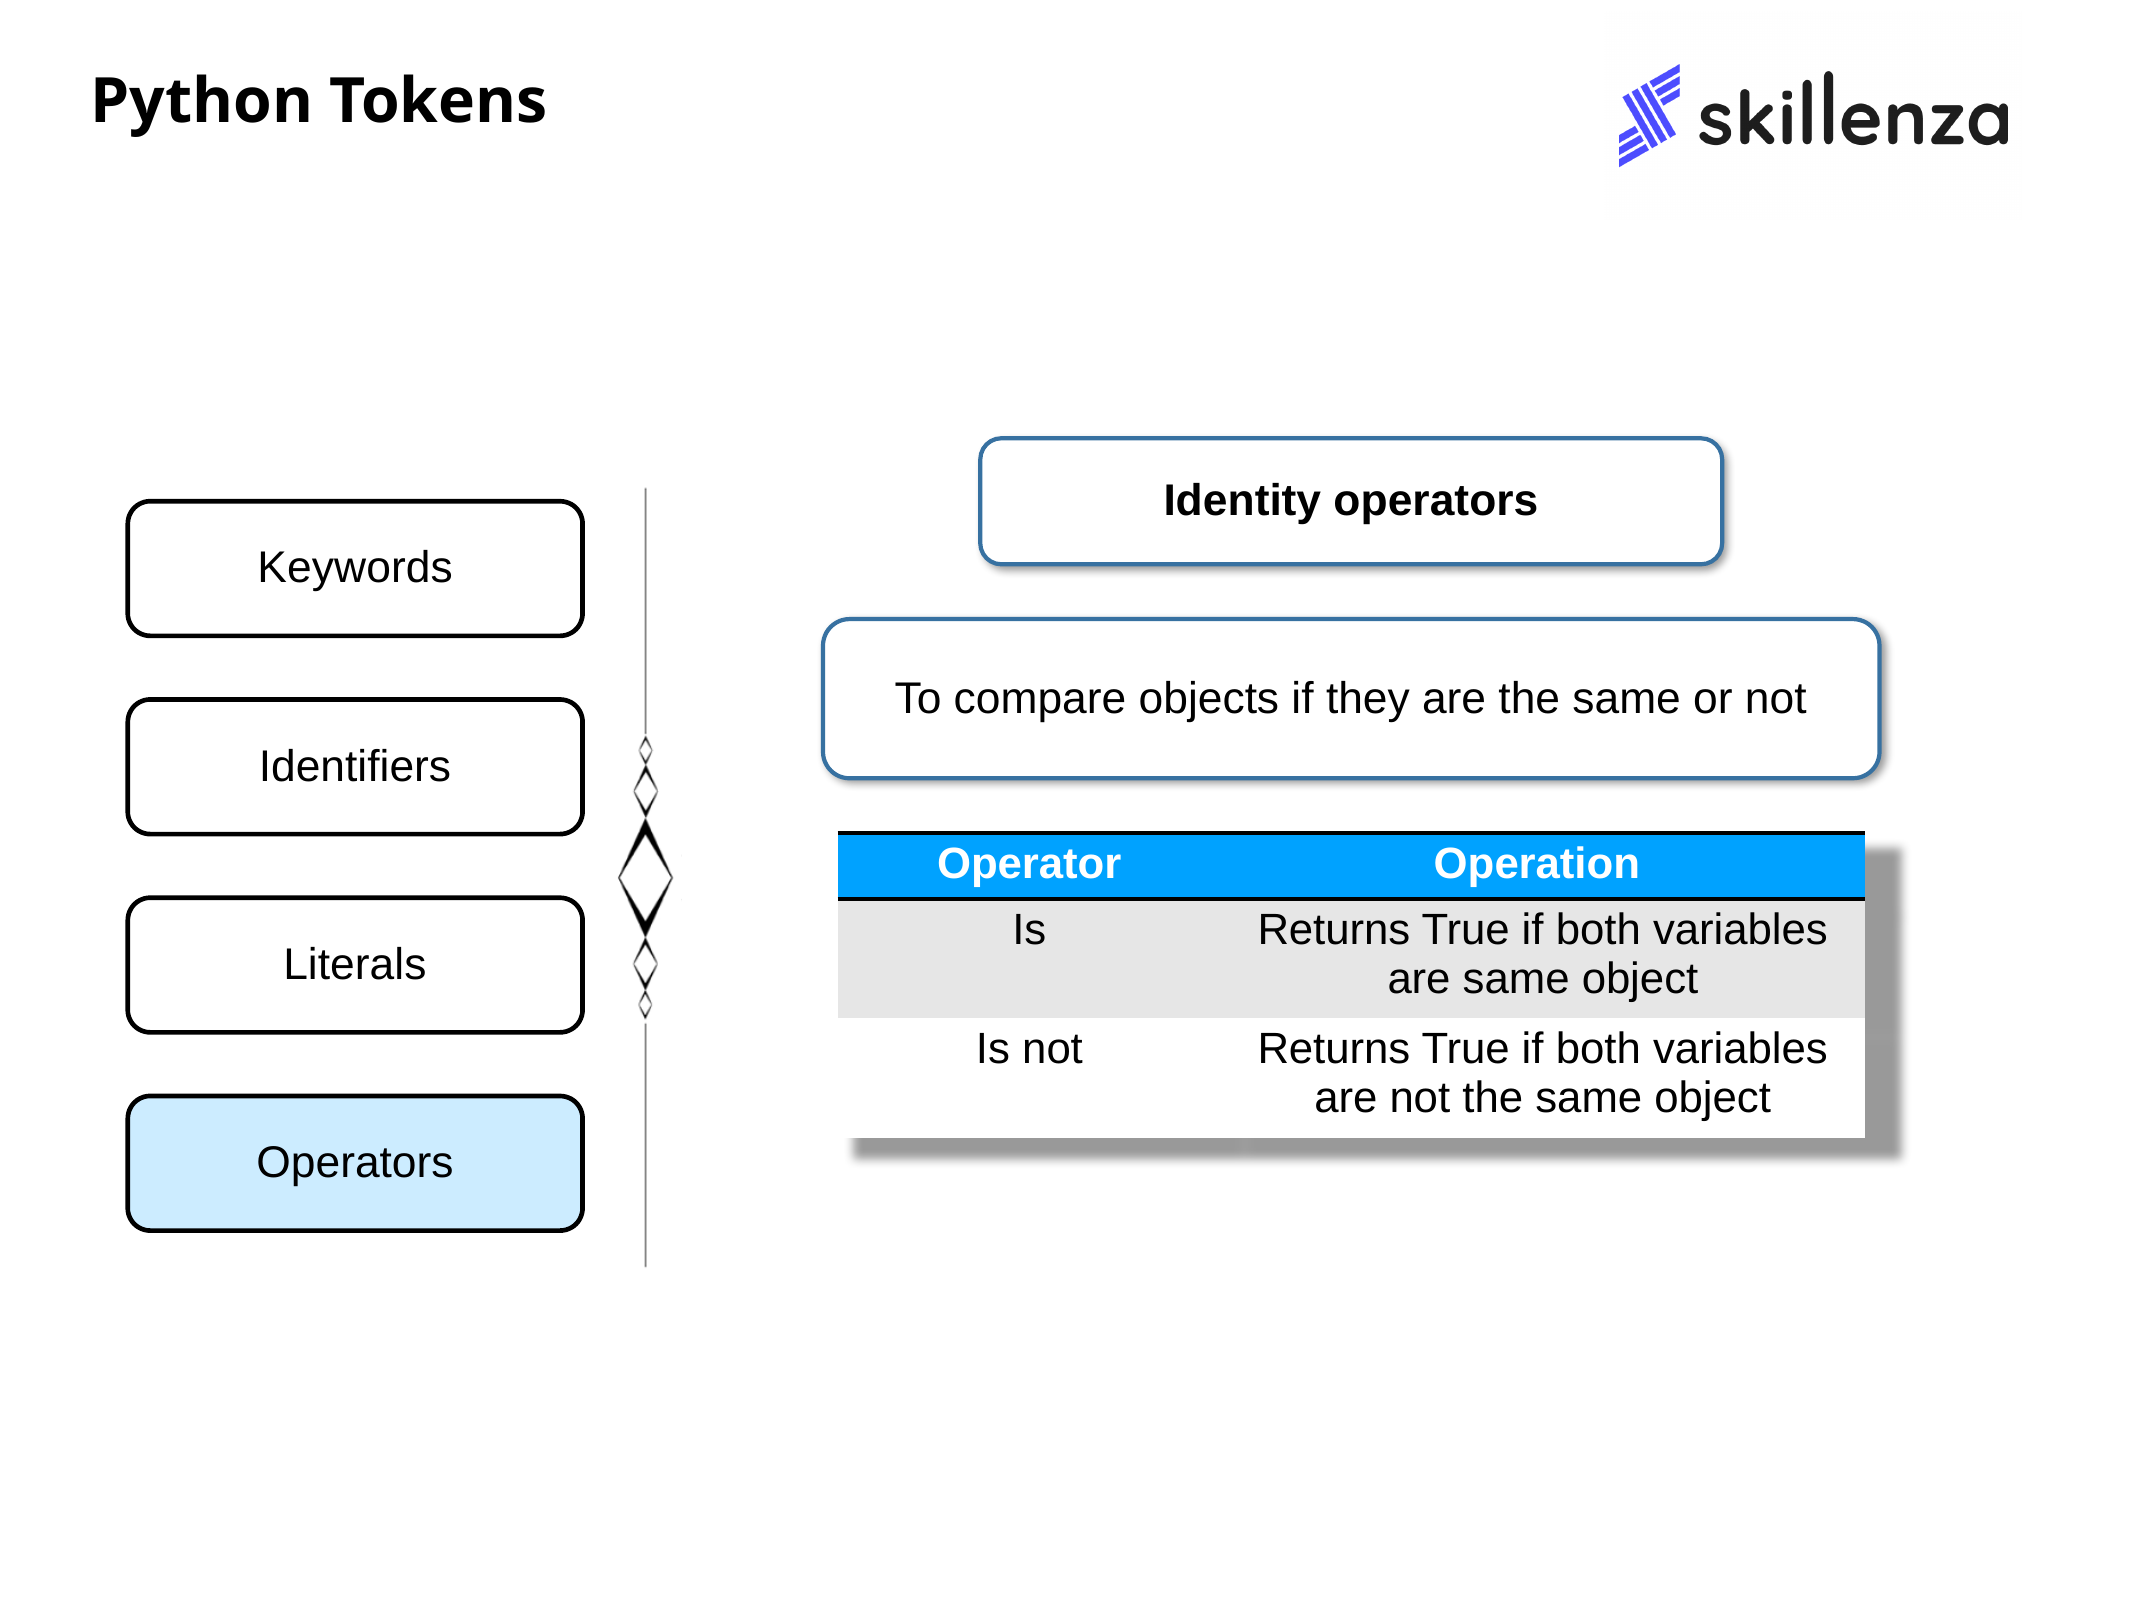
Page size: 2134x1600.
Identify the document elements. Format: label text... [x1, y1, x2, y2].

text_box To compare objects if they are the same or not [820, 616, 1882, 781]
text_box Identity operators [978, 436, 1725, 567]
text_box Keywords [125, 499, 585, 638]
table_cell Returns True if both variables are same object [1221, 901, 1865, 1018]
text_box Python Tokens [75, 61, 638, 144]
picture [238, 468, 1052, 1282]
picture [1604, 11, 2022, 220]
table_header Operation [1221, 835, 1865, 897]
table_header Operator [838, 835, 1221, 897]
table_cell Returns True if both variables are not the same object [1221, 1018, 1865, 1138]
text_box Identifiers [125, 697, 585, 837]
table_cell Is not [838, 1018, 1221, 1138]
text_box Literals [125, 895, 585, 1035]
text_box Operators [125, 1093, 585, 1233]
table_cell Is [838, 901, 1221, 1018]
